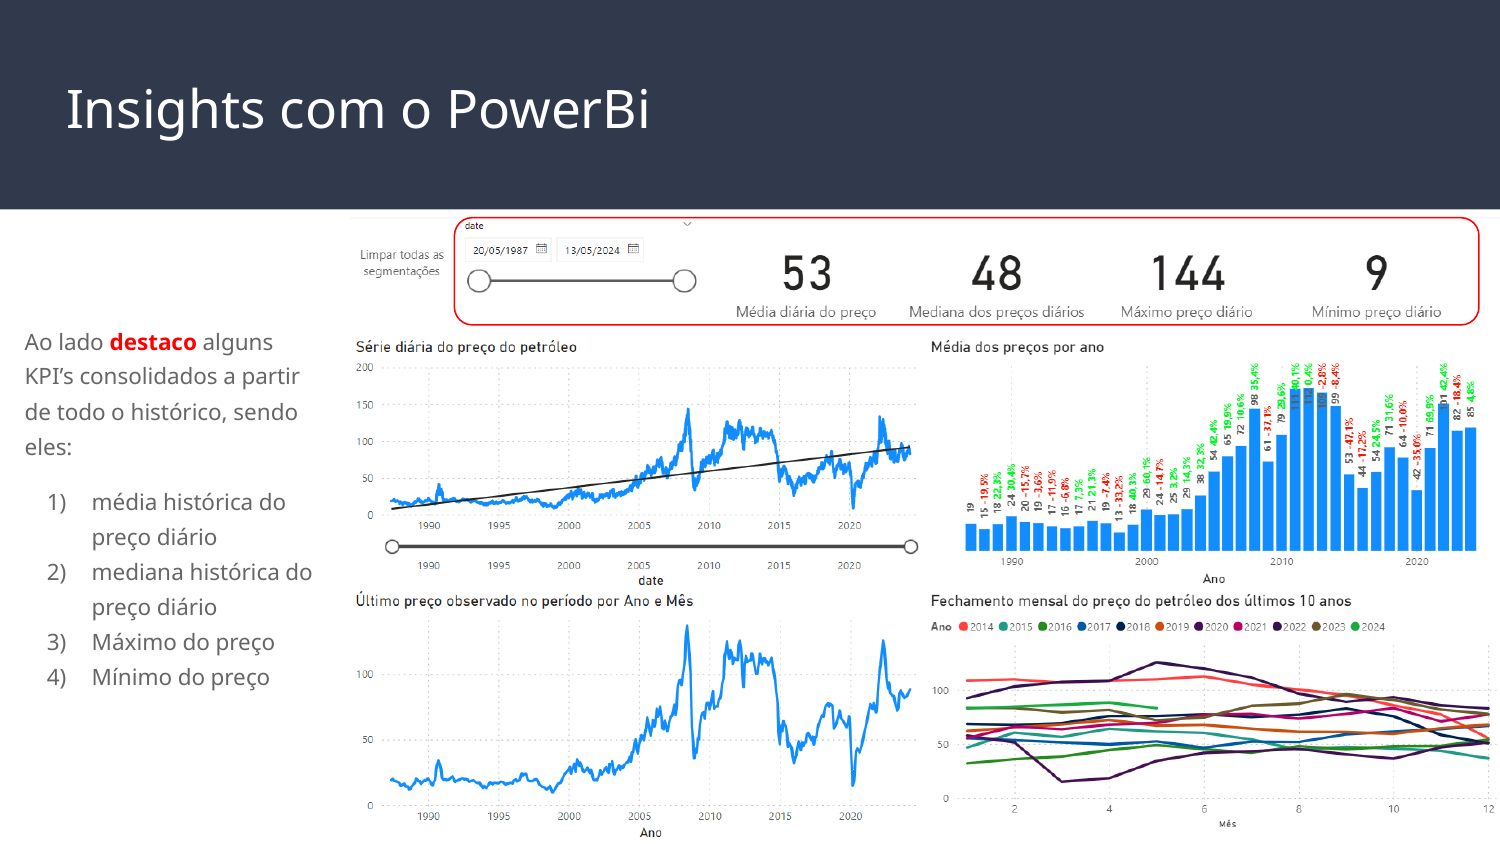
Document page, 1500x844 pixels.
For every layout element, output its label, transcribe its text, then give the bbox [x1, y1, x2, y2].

title Insights com o PowerBi [51, 57, 1449, 160]
picture [350, 217, 1500, 844]
list Ao lado destaco alguns KPI’s consolidados a partir de todo o histórico, sendo eles: média histórica do preço diário mediana histórica do preço diário Máximo do preço Mínimo do preço [9, 306, 342, 712]
